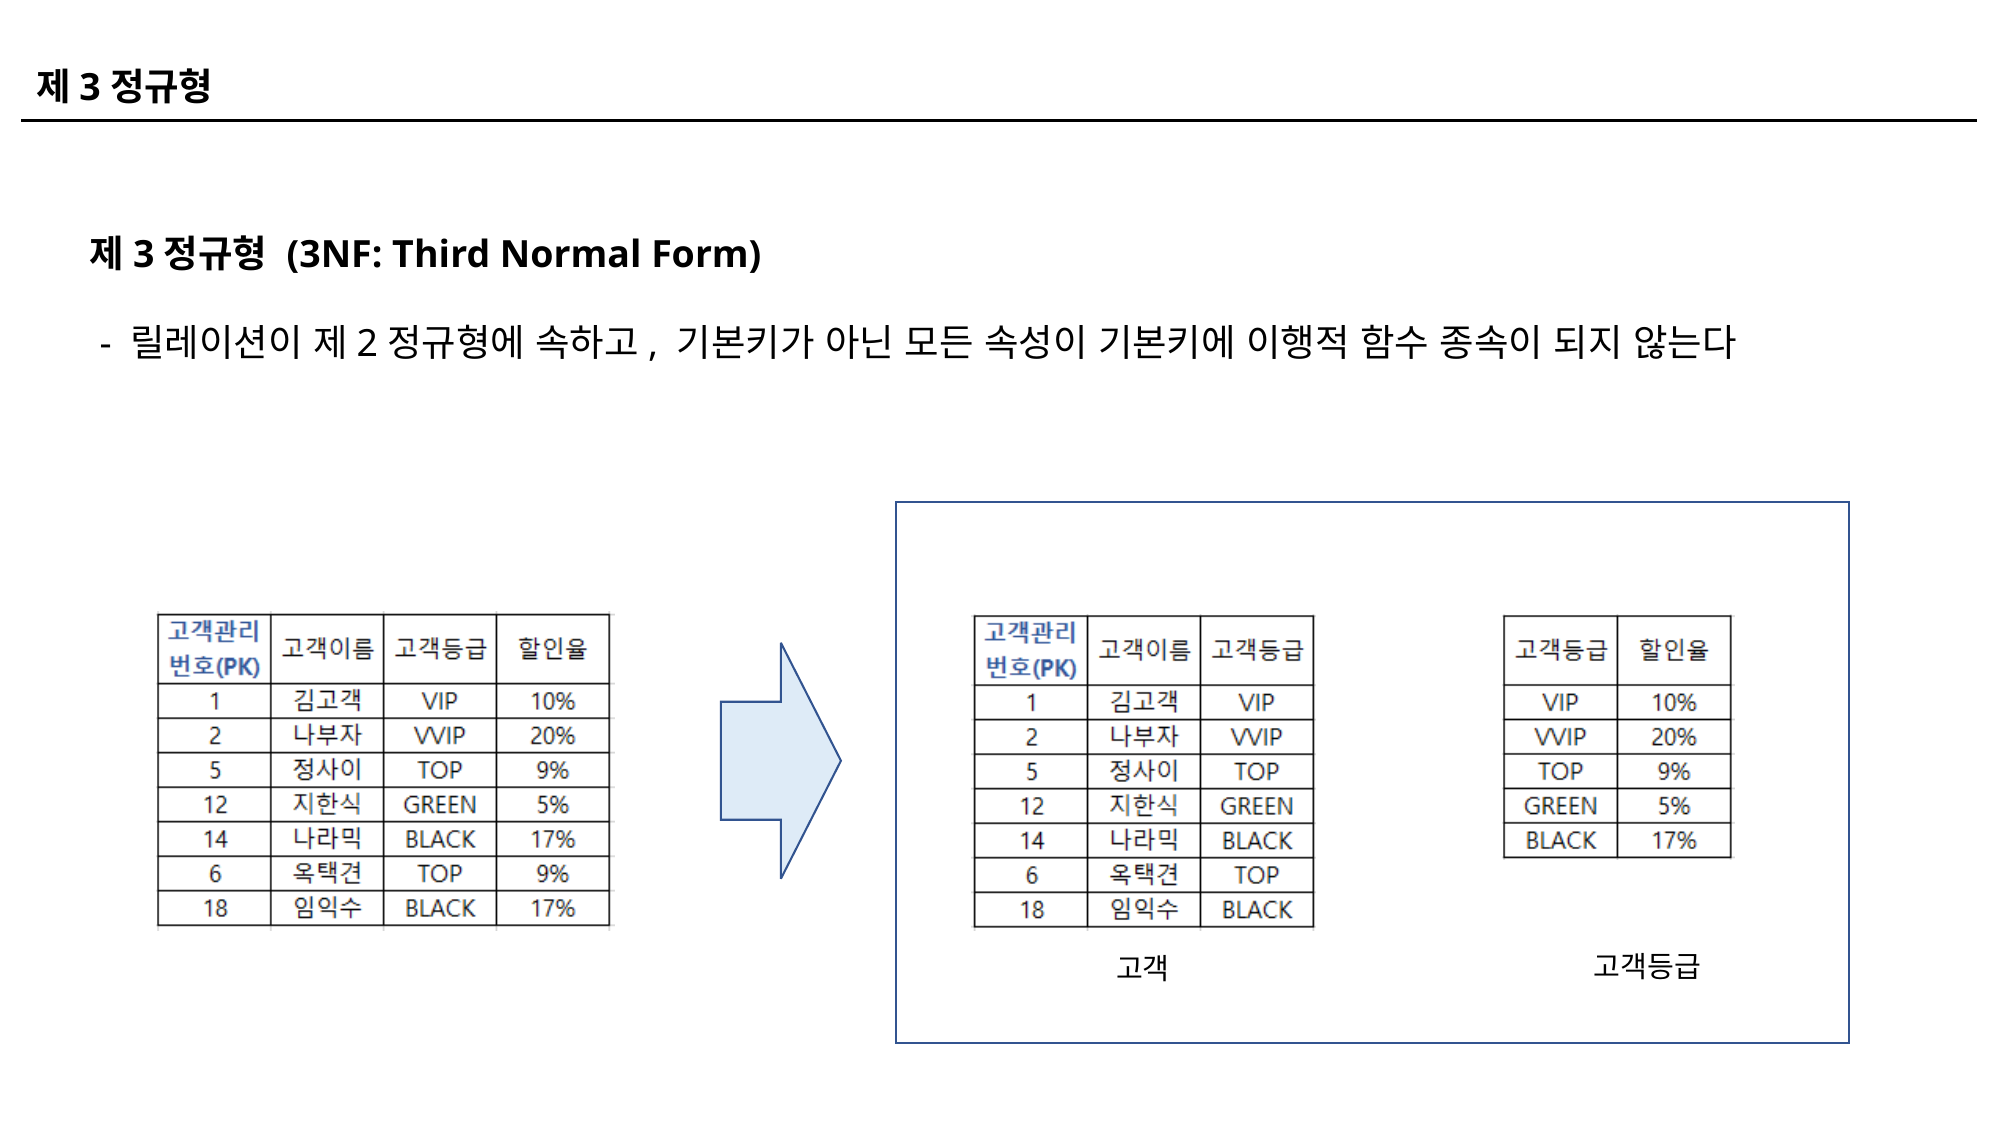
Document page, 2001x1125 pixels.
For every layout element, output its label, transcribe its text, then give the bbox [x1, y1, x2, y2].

text_box 고객등급 [1579, 941, 1717, 991]
picture [156, 611, 615, 931]
picture [1502, 614, 1735, 860]
text_box [895, 501, 1850, 1044]
text_box 고객 [1101, 942, 1185, 993]
text_box 제3정규형 (3NF: Third Normal Form) - 릴레이션이 제2정규형에 속하고, 기본키가 아닌 모든 속성이 기본키에 이행적 함수 종속이 되지 않는다 [75, 200, 1916, 943]
picture [971, 614, 1316, 931]
text_box [719, 642, 843, 880]
text_box 제3정규형 [21, 55, 1978, 116]
